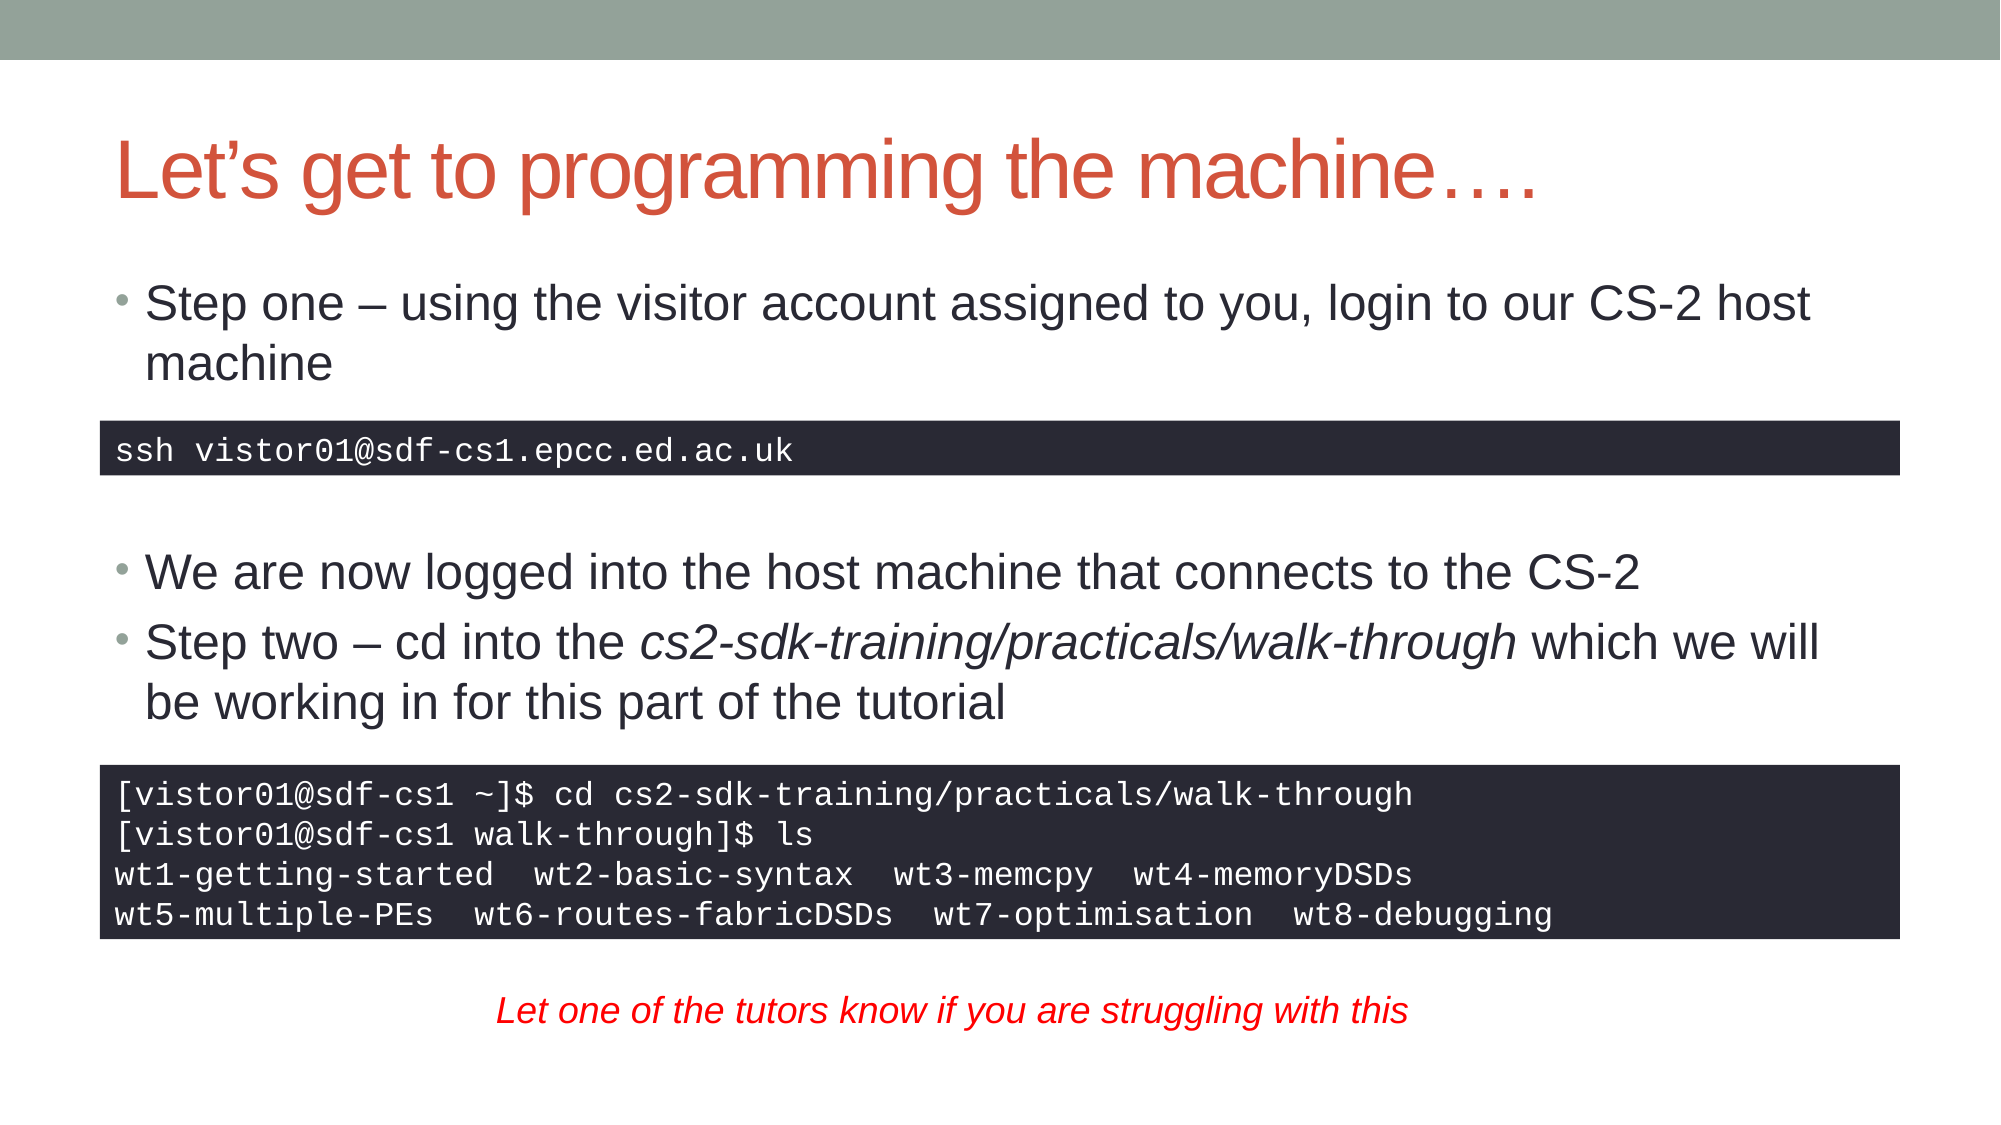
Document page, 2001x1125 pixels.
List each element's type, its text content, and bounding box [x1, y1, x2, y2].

text_box We are now logged into the host machine that connects to the CS-2 Step two – cd into the cs2-sdk-training/practicals/walk-through which we will be working in for this part of the tutorial [99, 531, 1900, 746]
text_box [vistor01@sdf-cs1 ~]$ cd cs2-sdk-training/practicals/walk-through [vistor01@sdf-cs1 walk-through]$ ls wt1-getting-started wt2-basic-syntax wt3-memcpy wt4-memoryDSDs wt5-multiple-PEs wt6-routes-fabricDSDs wt7-optimisation wt8-debugging [99, 764, 1900, 940]
title Let’s get to programming the machine…. [99, 87, 1900, 244]
text_box ssh vistor01@sdf-cs1.epcc.ed.ac.uk [99, 420, 1900, 476]
list Step one – using the visitor account assigned to you, login to our CS-2 host machine [99, 262, 1900, 402]
text_box Let one of the tutors know if you are struggling with this [114, 978, 1792, 1039]
